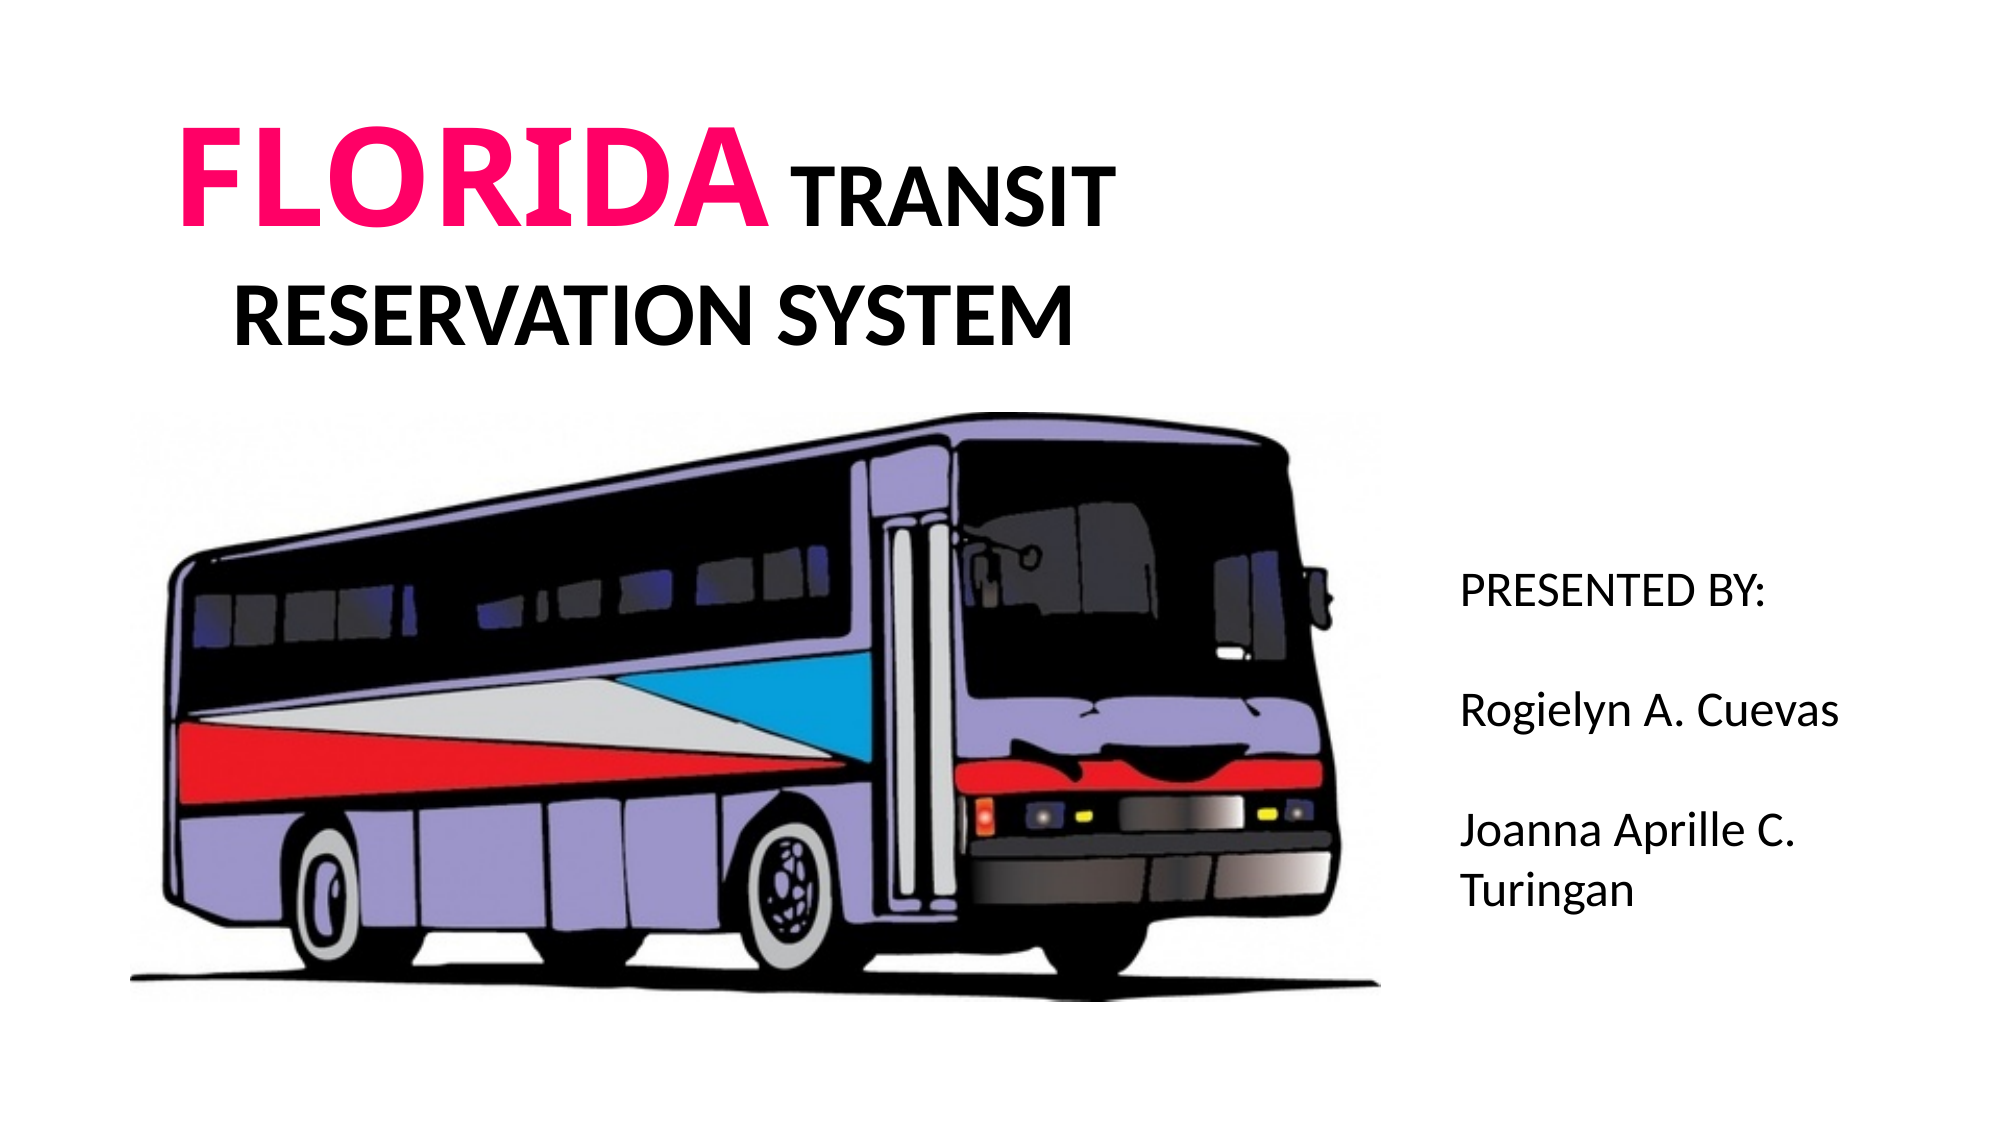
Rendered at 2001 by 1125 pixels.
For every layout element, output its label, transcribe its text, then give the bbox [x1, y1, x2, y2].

text_box FLORIDA TRANSIT RESERVATION SYSTEM [0, 81, 1361, 372]
text_box PRESENTED BY: Rogielyn A. Cuevas Joanna Aprille C. Turingan [1445, 549, 1964, 924]
picture [130, 412, 1381, 1002]
